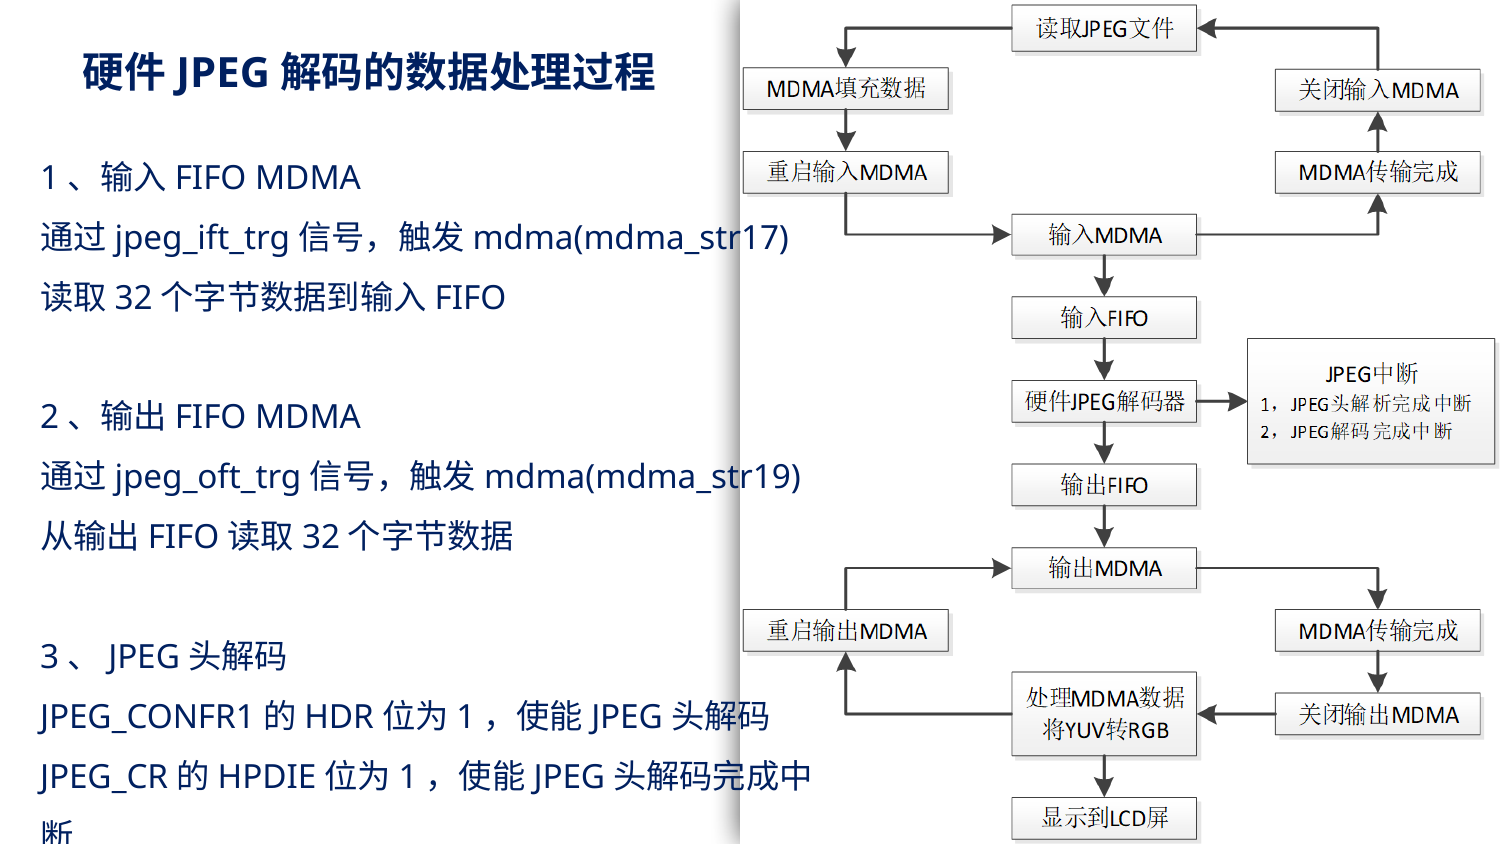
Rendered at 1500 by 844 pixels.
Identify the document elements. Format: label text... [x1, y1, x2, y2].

picture [740, 0, 1500, 844]
text_box 硬件JPEG解码的数据处理过程 [75, 16, 718, 100]
text_box 1、输入FIFO MDMA 通过jpeg_ift_trg信号，触发mdma(mdma_str17) 读取32个字节数据到输入FIFO 2、输出FIFO MDMA 通过jpeg_oft_trg信号，触发mdma(mdma_str19) 从输出FIFO读取32个字节数据 3、JPEG头解码 JPEG_CONFR1的HDR位为1，使能JPEG头解码 JPEG_CR的HPDIE位为1，使能JPEG头解码完成中断 [25, 128, 740, 844]
